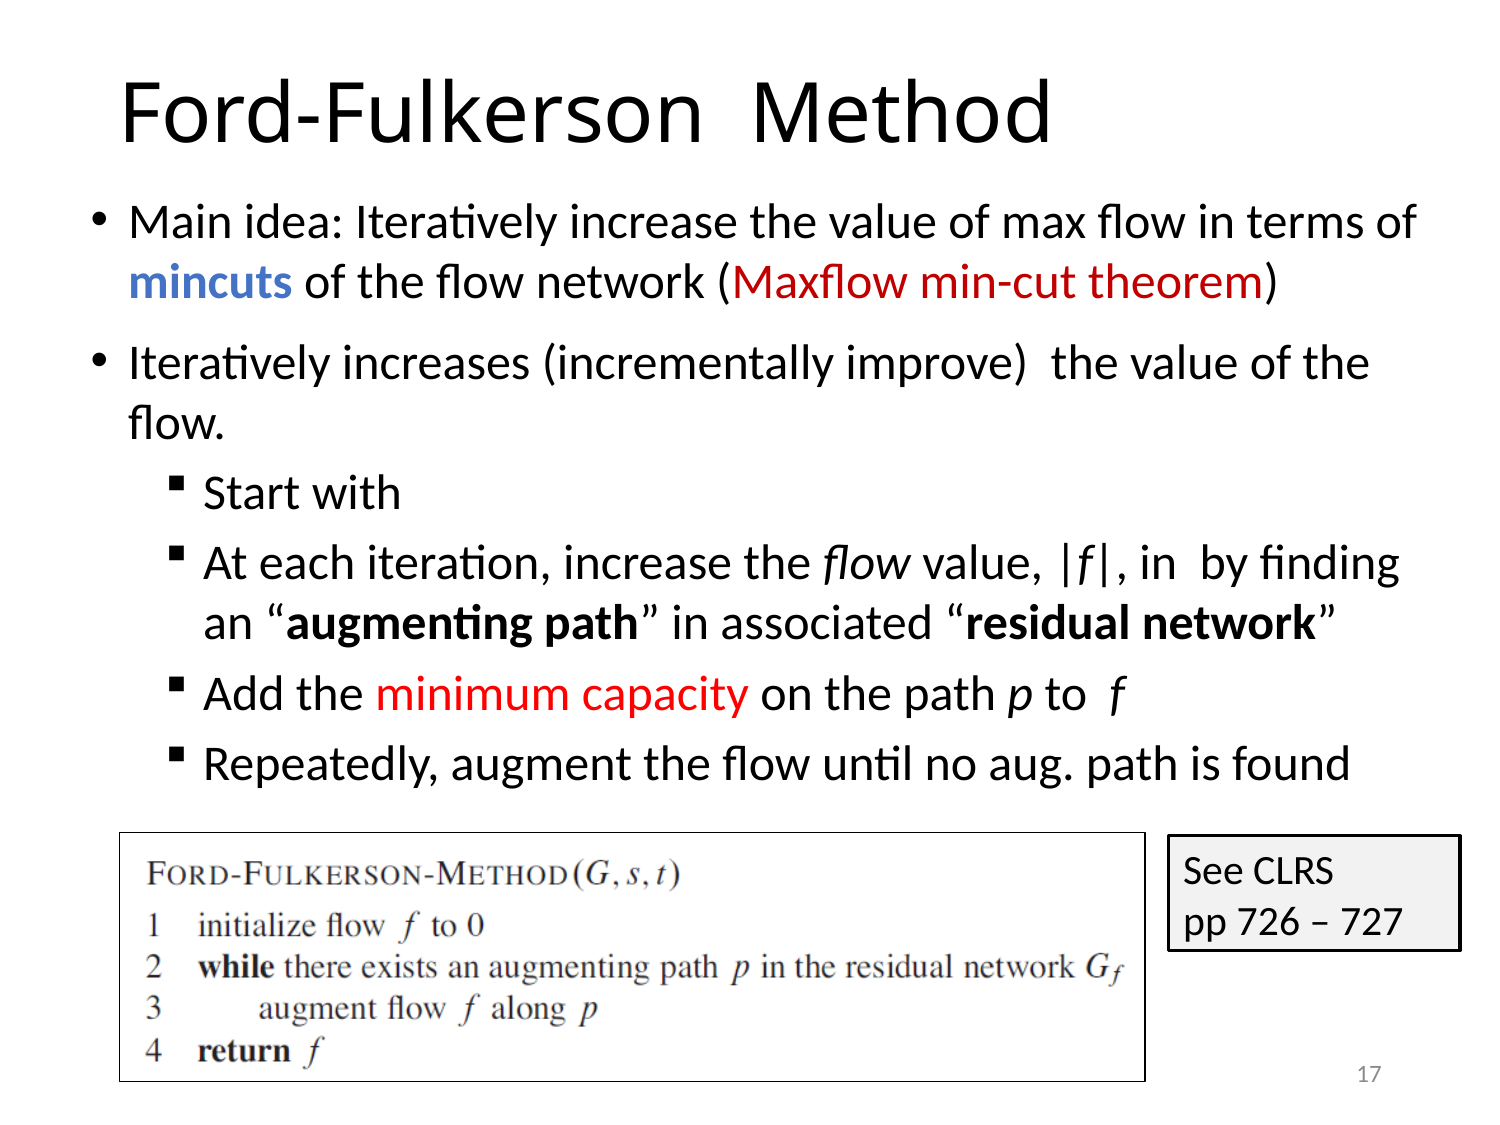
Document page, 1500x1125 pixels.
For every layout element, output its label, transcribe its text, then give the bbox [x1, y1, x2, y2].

slide_number 17 [1059, 1042, 1397, 1103]
title Ford-Fulkerson Method [103, 34, 1397, 198]
picture [120, 833, 1145, 1081]
text_box See CLRS pp 726 – 727 [1168, 835, 1460, 951]
